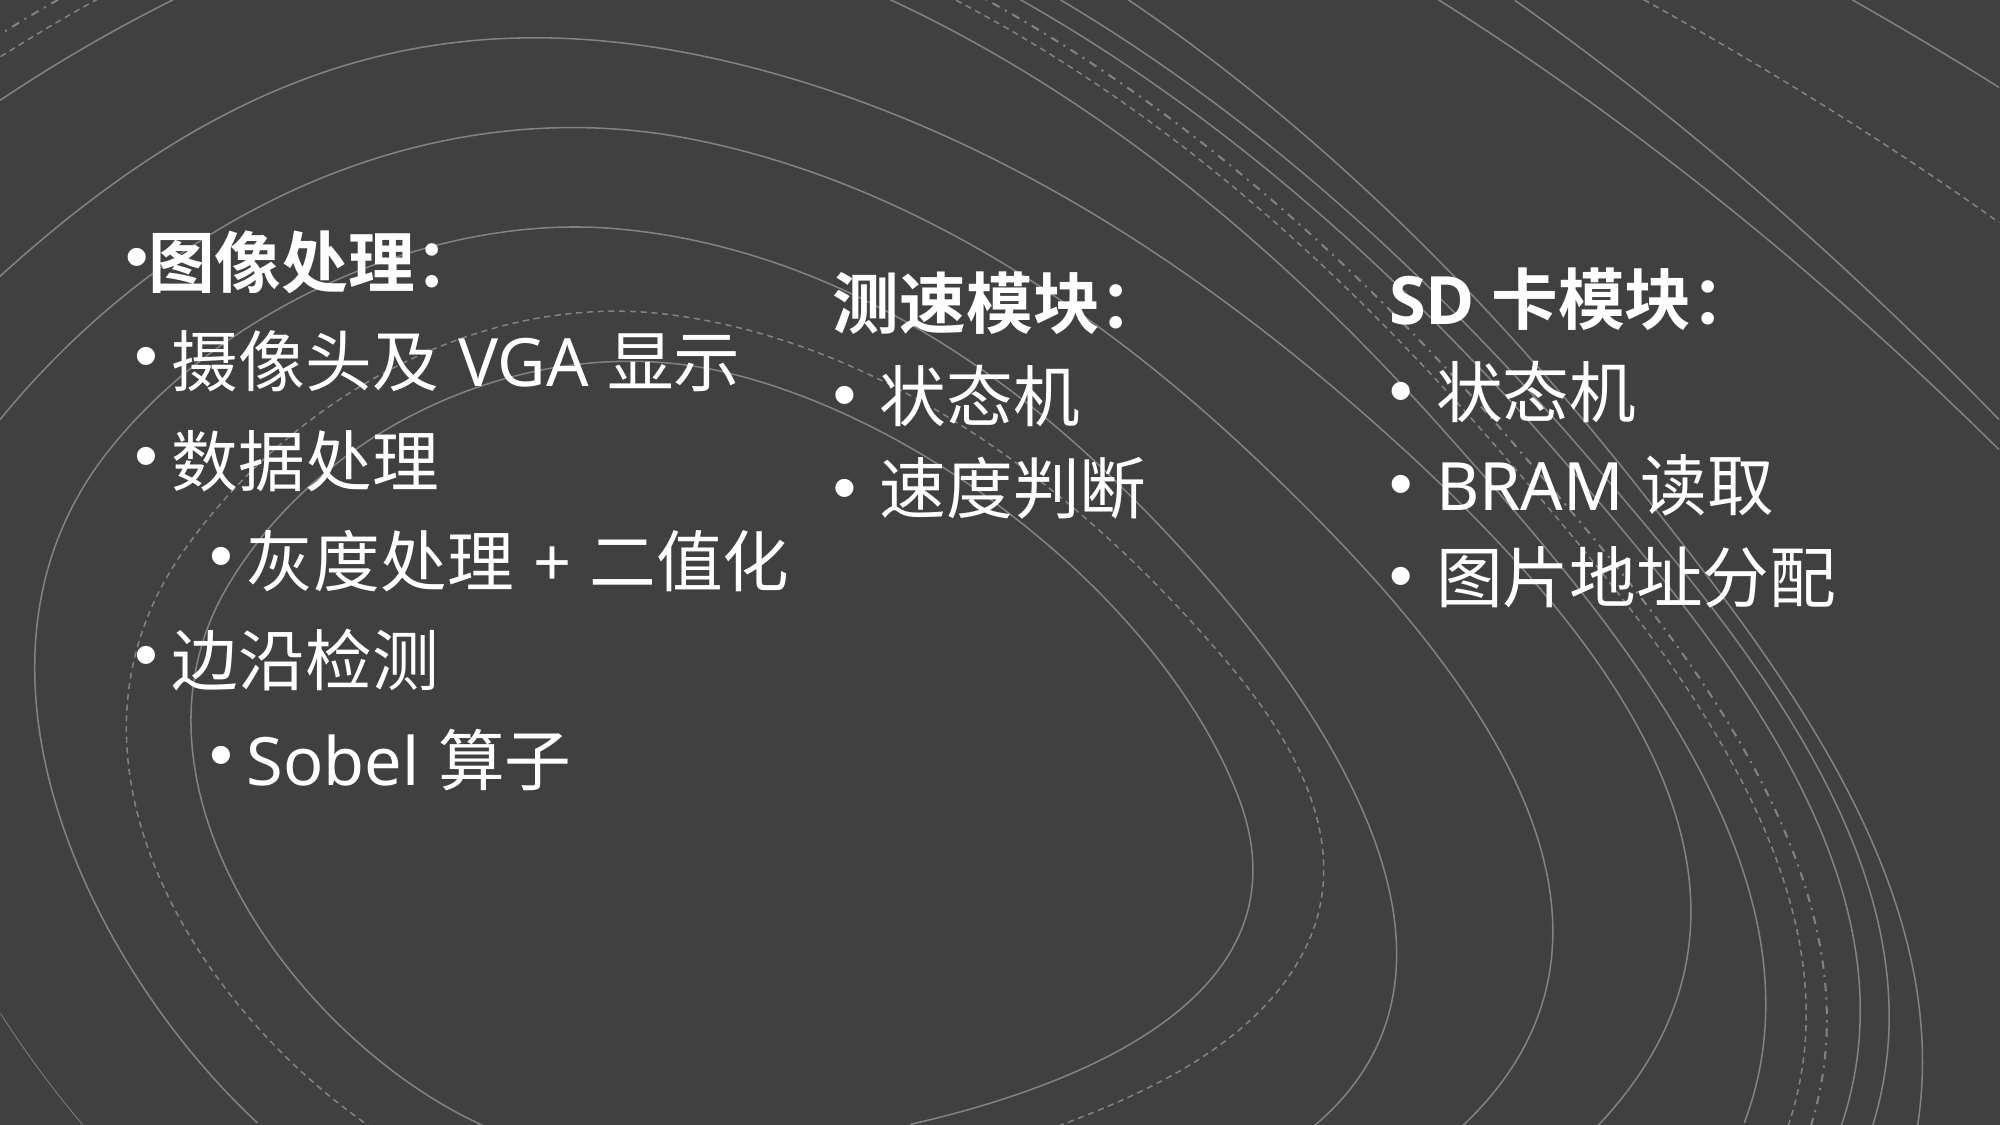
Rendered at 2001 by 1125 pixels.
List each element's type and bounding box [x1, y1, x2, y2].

text_box [0, 0, 1999, 1125]
